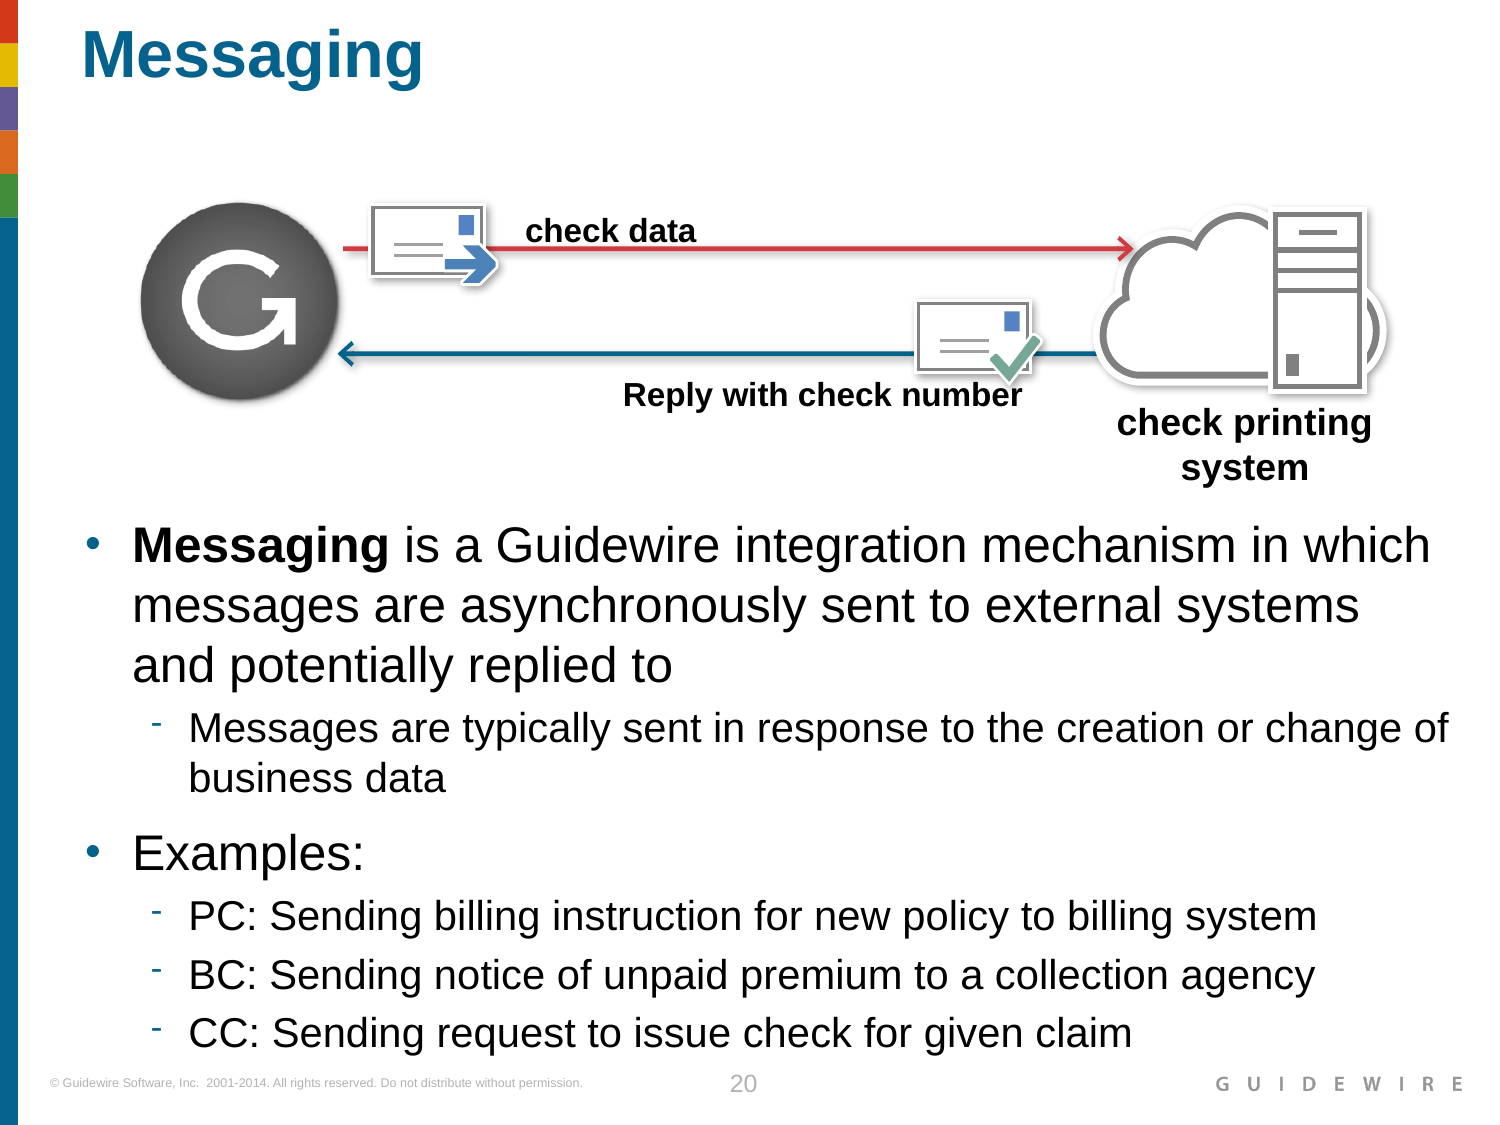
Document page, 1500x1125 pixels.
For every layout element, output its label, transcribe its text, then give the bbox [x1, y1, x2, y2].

text_box check data [525, 208, 711, 249]
title Messaging [81, 19, 1446, 142]
picture [912, 297, 1046, 389]
list Messaging is a Guidewire integration mechanism in which messages are asynchronously sent to external systems and potentially replied to Messages are typically sent in response to the creation or change of business data Examples: PC: Sending billing instruction for new policy to billing system BC: Sending notice of unpaid premium to a collection agency CC: Sending request to issue check for given claim [85, 512, 1450, 1050]
picture [1215, 1073, 1480, 1096]
text_box check printing system [1094, 409, 1395, 488]
text_box Reply with check number [599, 372, 1024, 413]
picture [137, 199, 344, 405]
picture [1086, 199, 1393, 400]
picture [366, 200, 501, 288]
